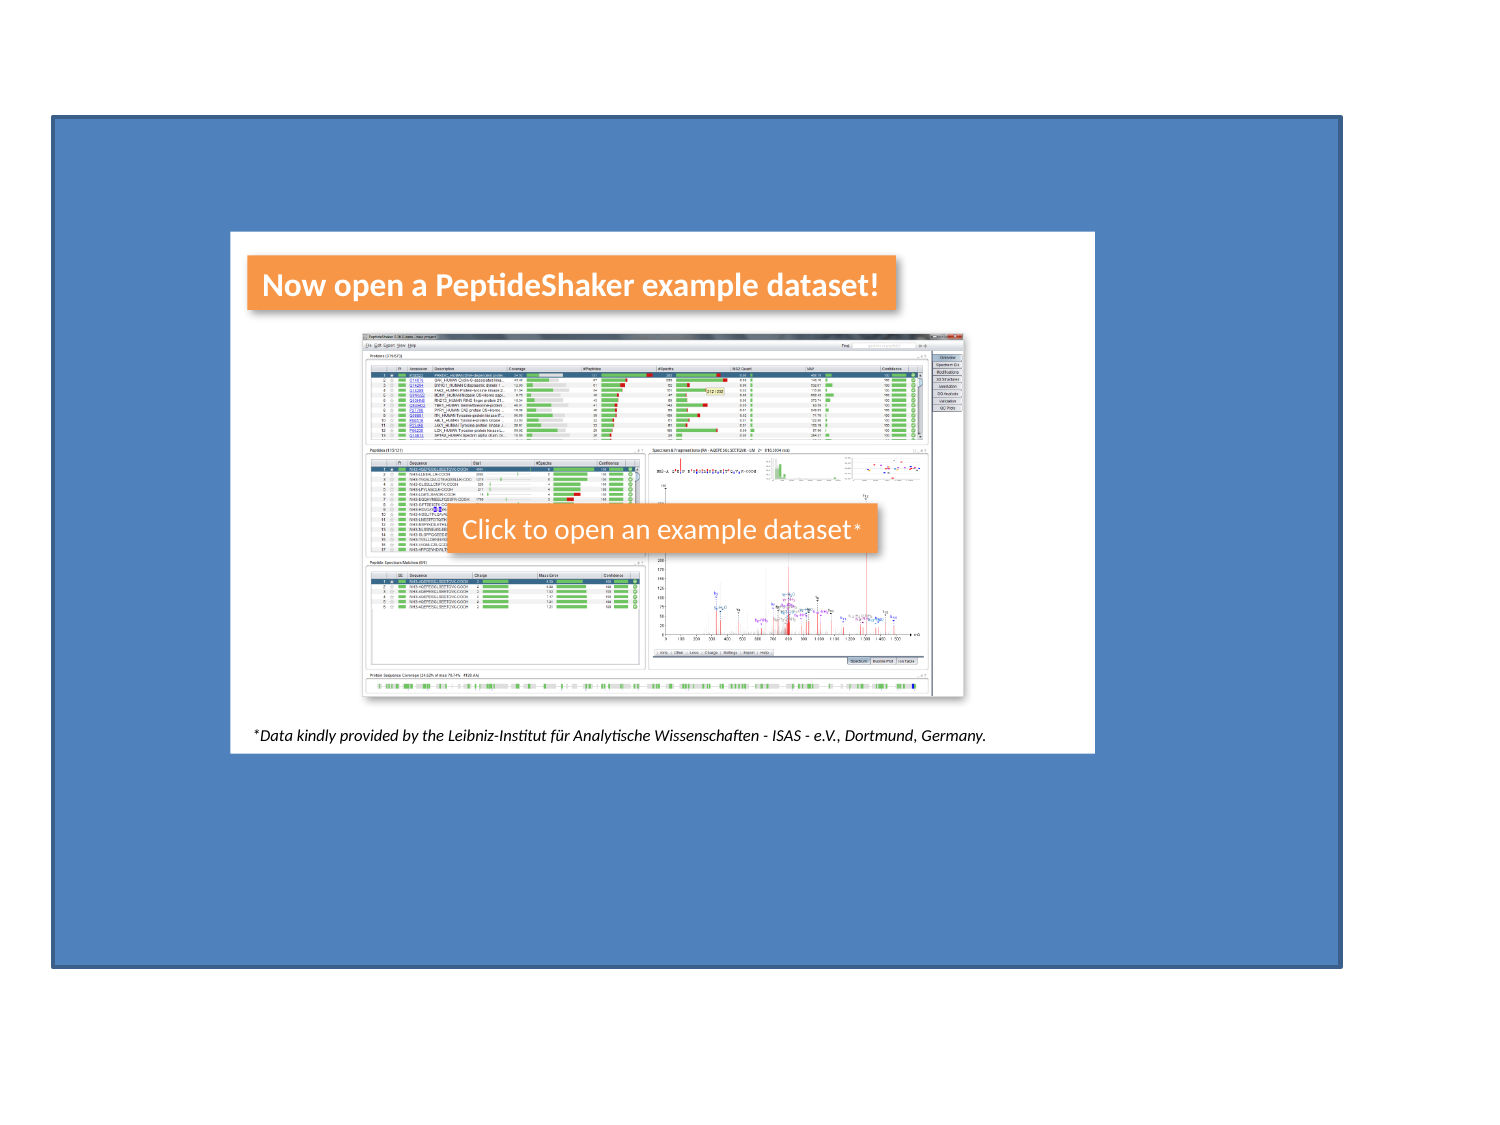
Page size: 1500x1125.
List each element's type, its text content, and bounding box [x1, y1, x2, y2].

text_box [51, 115, 1343, 969]
text_box Now open a PeptideShaker example dataset! [247, 255, 896, 310]
picture [362, 333, 963, 697]
text_box PeptideShaker Overview [228, 230, 1097, 756]
text_box *Data kindly provided by the Leibniz-Institut für Analytische Wissenschaften - ISAS - e.V., Dortmund, Germany. [237, 717, 1003, 752]
